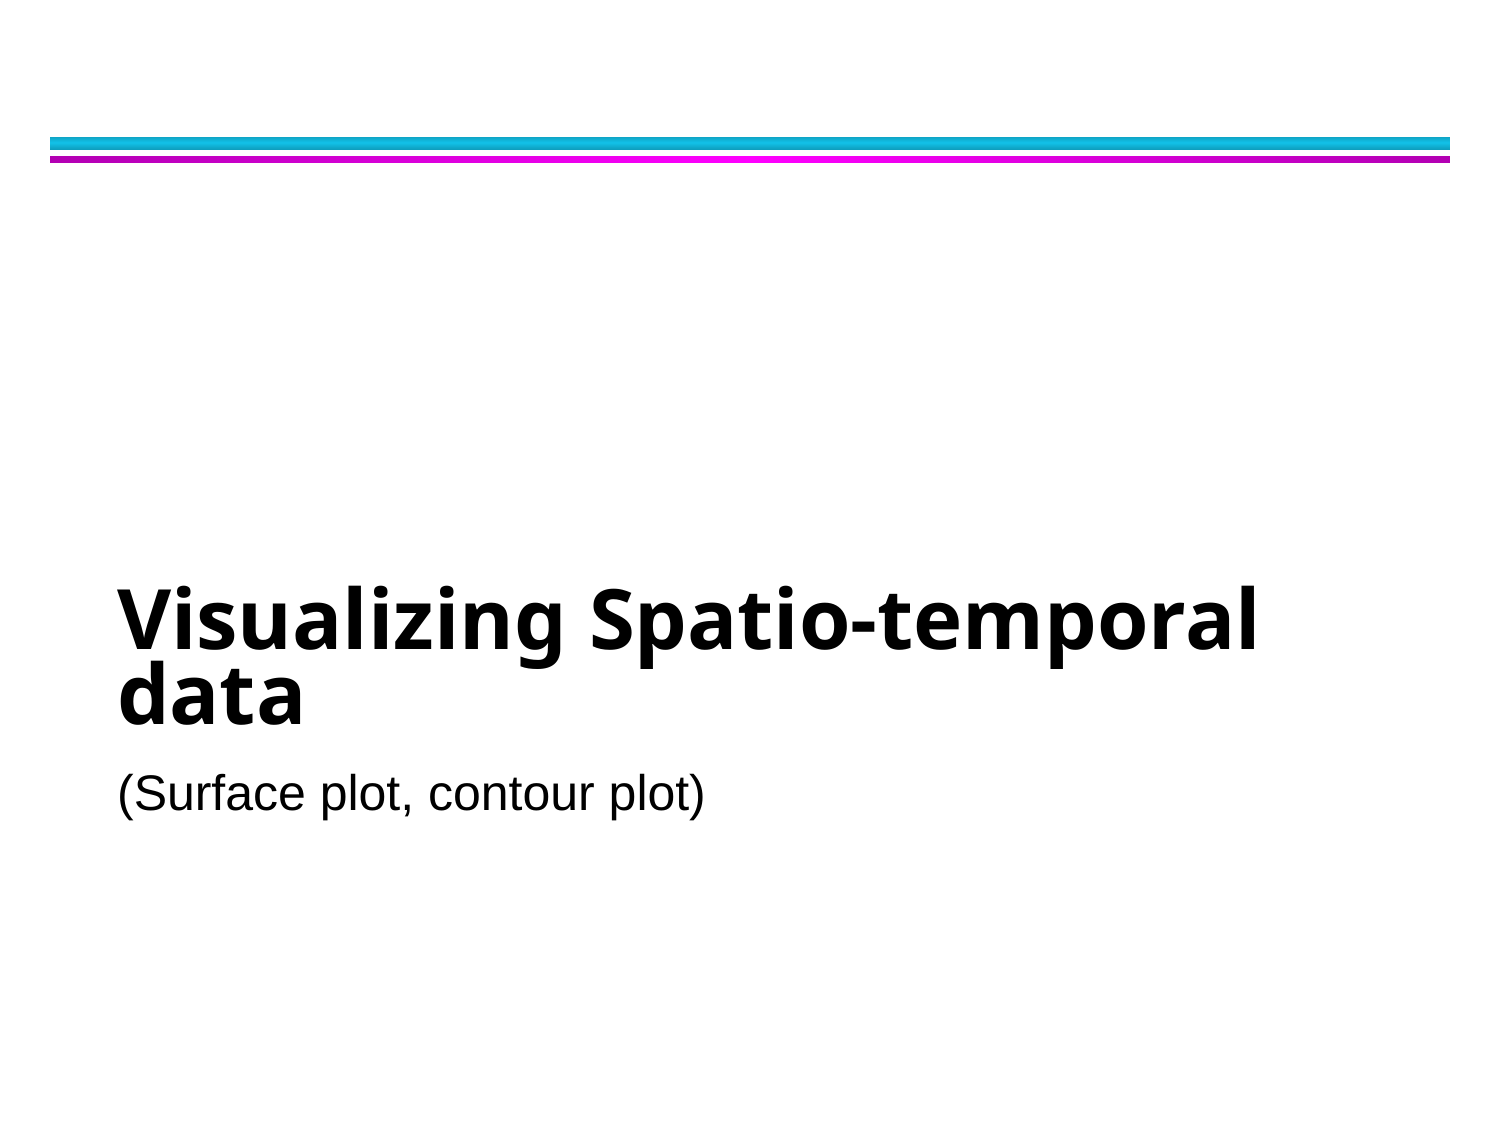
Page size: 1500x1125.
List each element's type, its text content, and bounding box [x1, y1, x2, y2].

title Visualizing Spatio-temporal data [102, 280, 1397, 749]
list (Surface plot, contour plot) [102, 752, 1397, 999]
